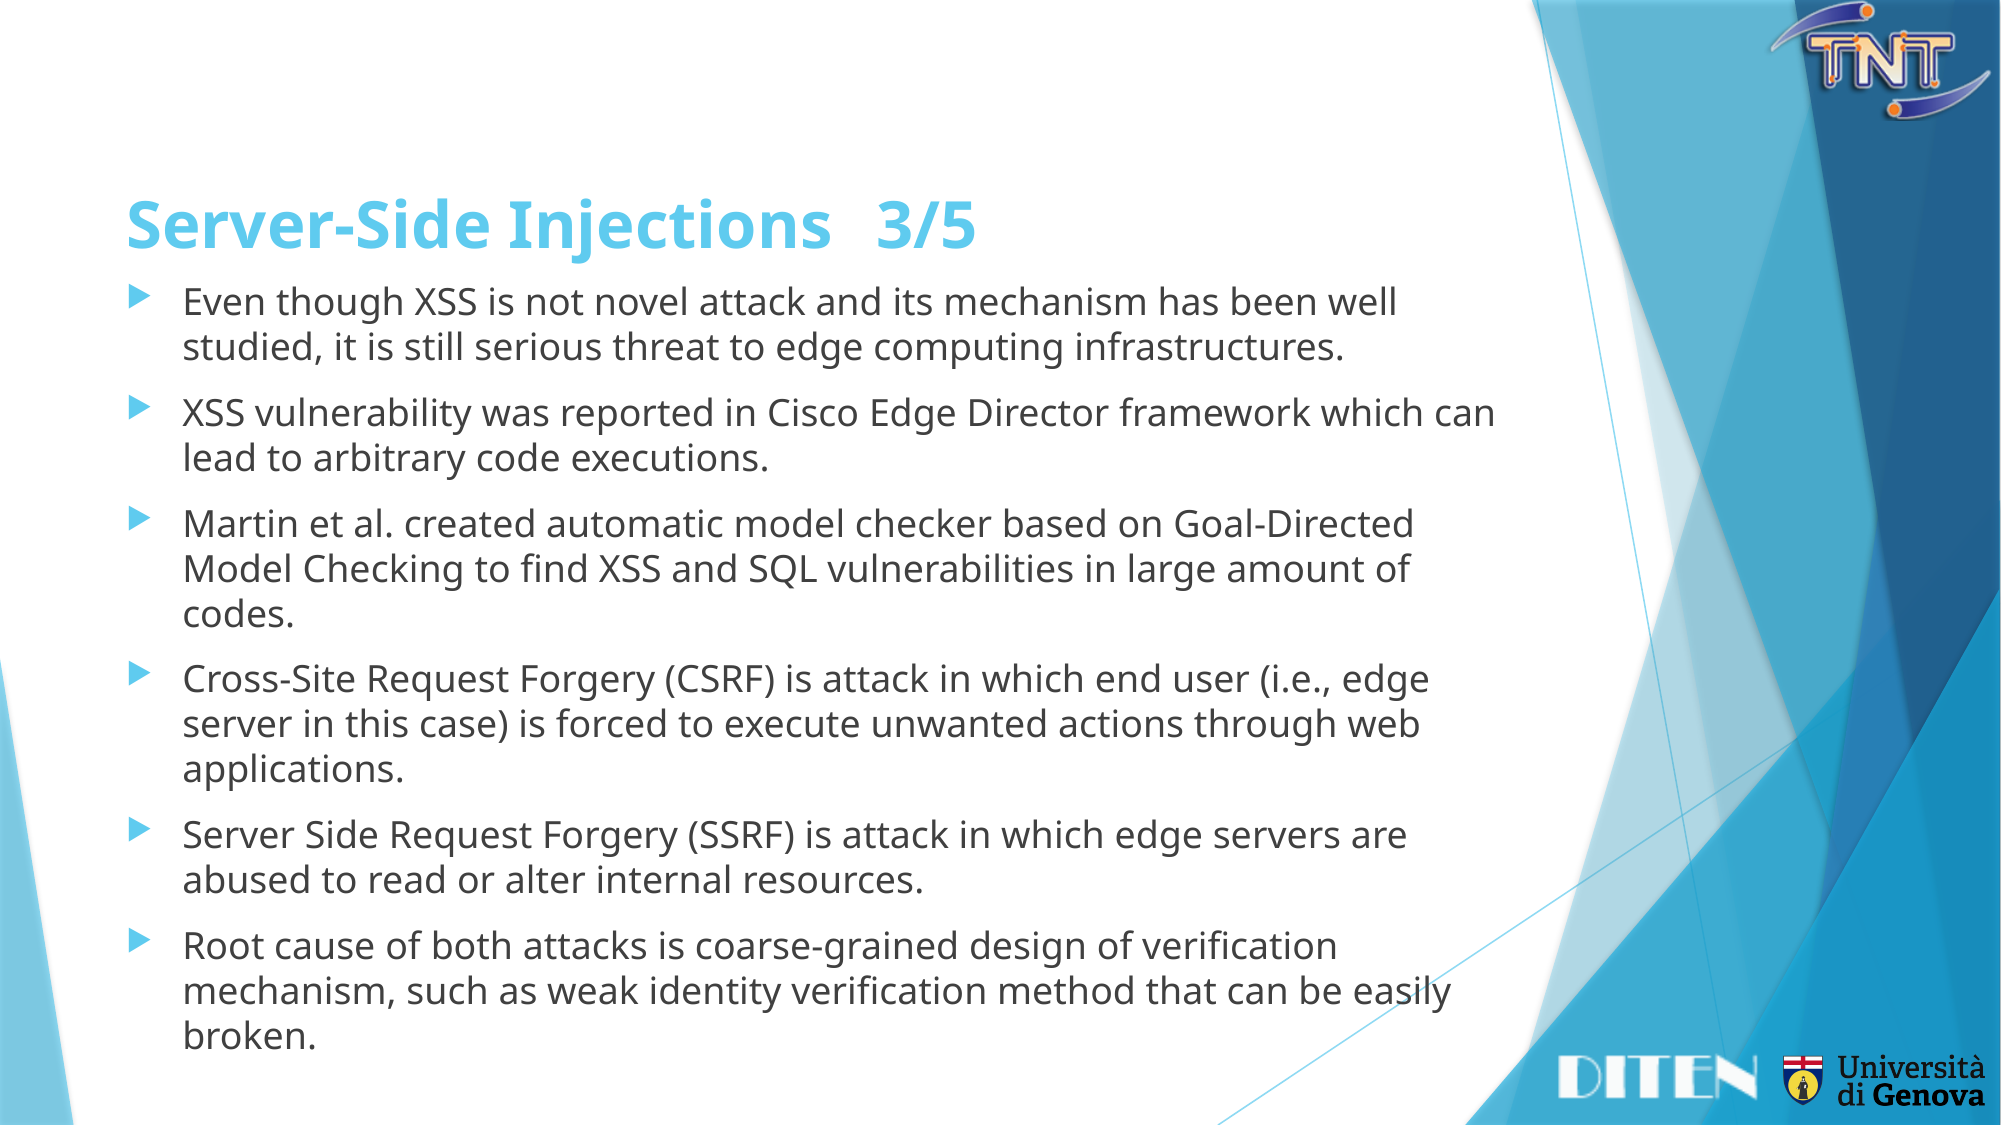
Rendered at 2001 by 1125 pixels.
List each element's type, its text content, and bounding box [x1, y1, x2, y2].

title Server-Side Injections 3/5 [111, 99, 1522, 220]
picture [1759, 0, 1994, 121]
picture [1557, 1050, 1985, 1110]
list Even though XSS is not novel attack and its mechanism has been well studied, it is still serious threat to edge computing infrastructures. XSS vulnerability was reported in Cisco Edge Director framework which can lead to arbitrary code executions. Martin et al. created automatic model checker based on Goal-Directed Model Checking to find XSS and SQL vulnerabilities in large amount of codes. Cross-Site Request Forgery (CSRF) is attack in which end user (i.e., edge server in this case) is forced to execute unwanted actions through web applications. Server Side Request Forgery (SSRF) is attack in which edge servers are abused to read or alter internal resources. Root cause of both attacks is coarse-grained design of verification mechanism, such as weak identity verification method that can be easily broken. [111, 270, 1522, 992]
